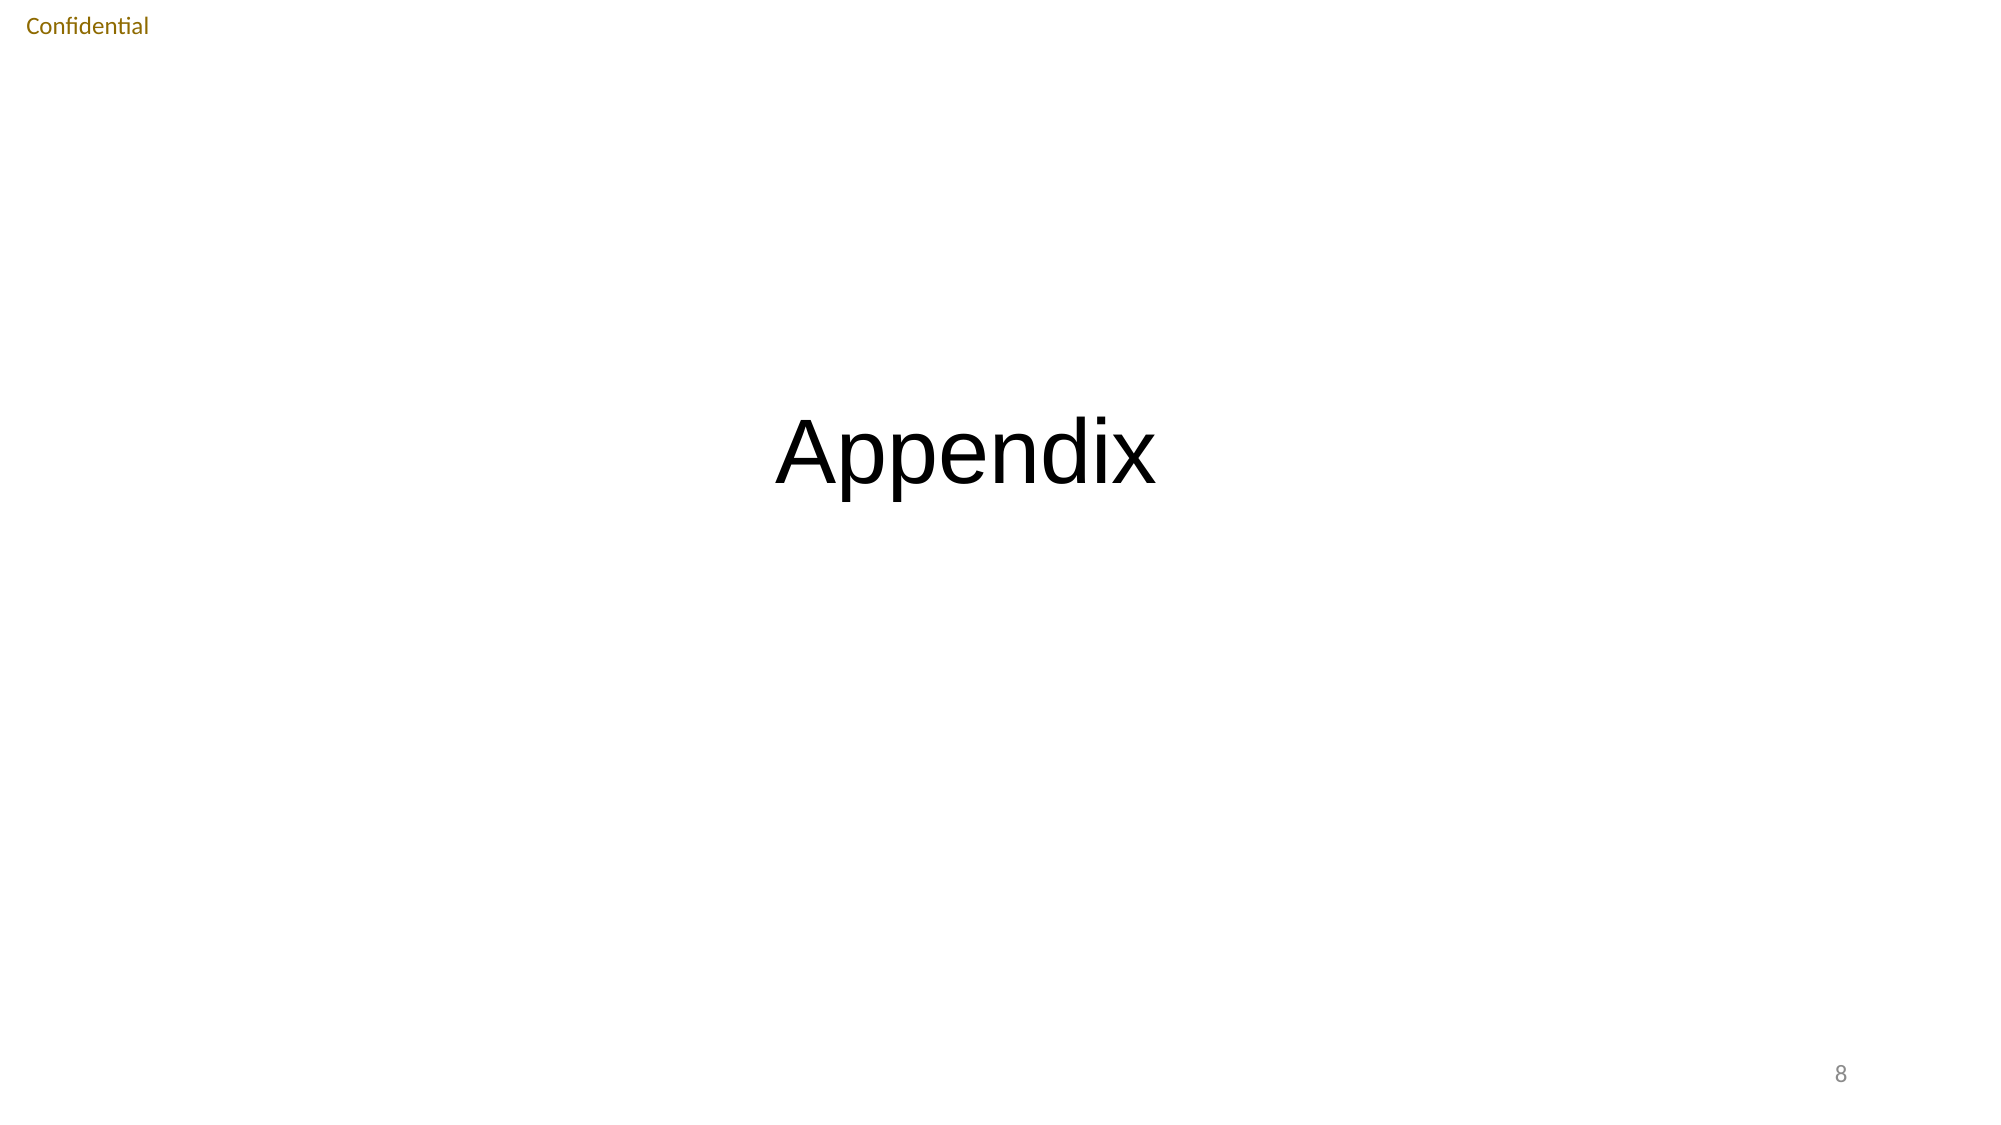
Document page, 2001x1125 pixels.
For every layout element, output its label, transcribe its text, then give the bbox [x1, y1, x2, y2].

slide_number 8 [1412, 1042, 1863, 1103]
title Appendix [104, 345, 1830, 563]
